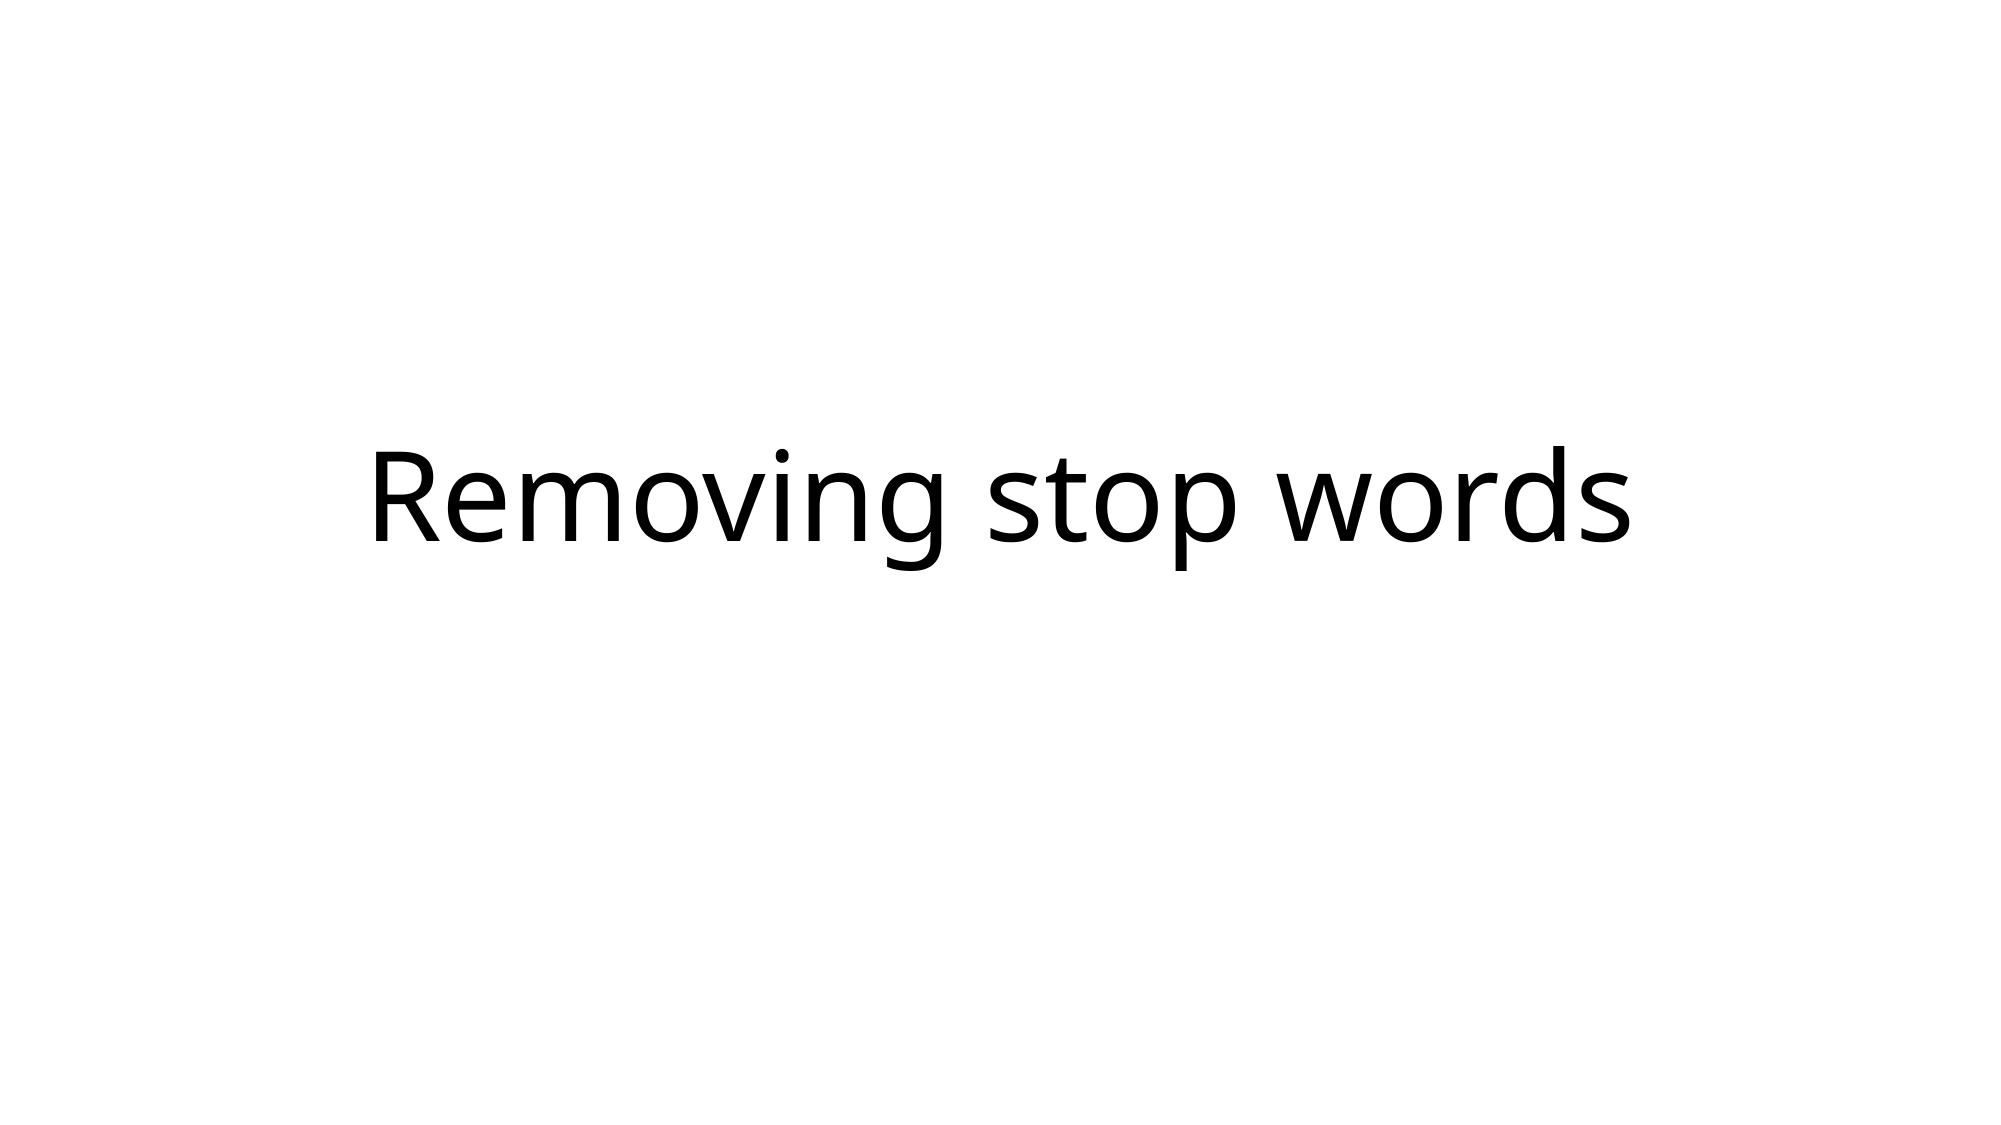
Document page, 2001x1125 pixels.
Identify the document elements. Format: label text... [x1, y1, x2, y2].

title Removing stop words [249, 184, 1750, 576]
